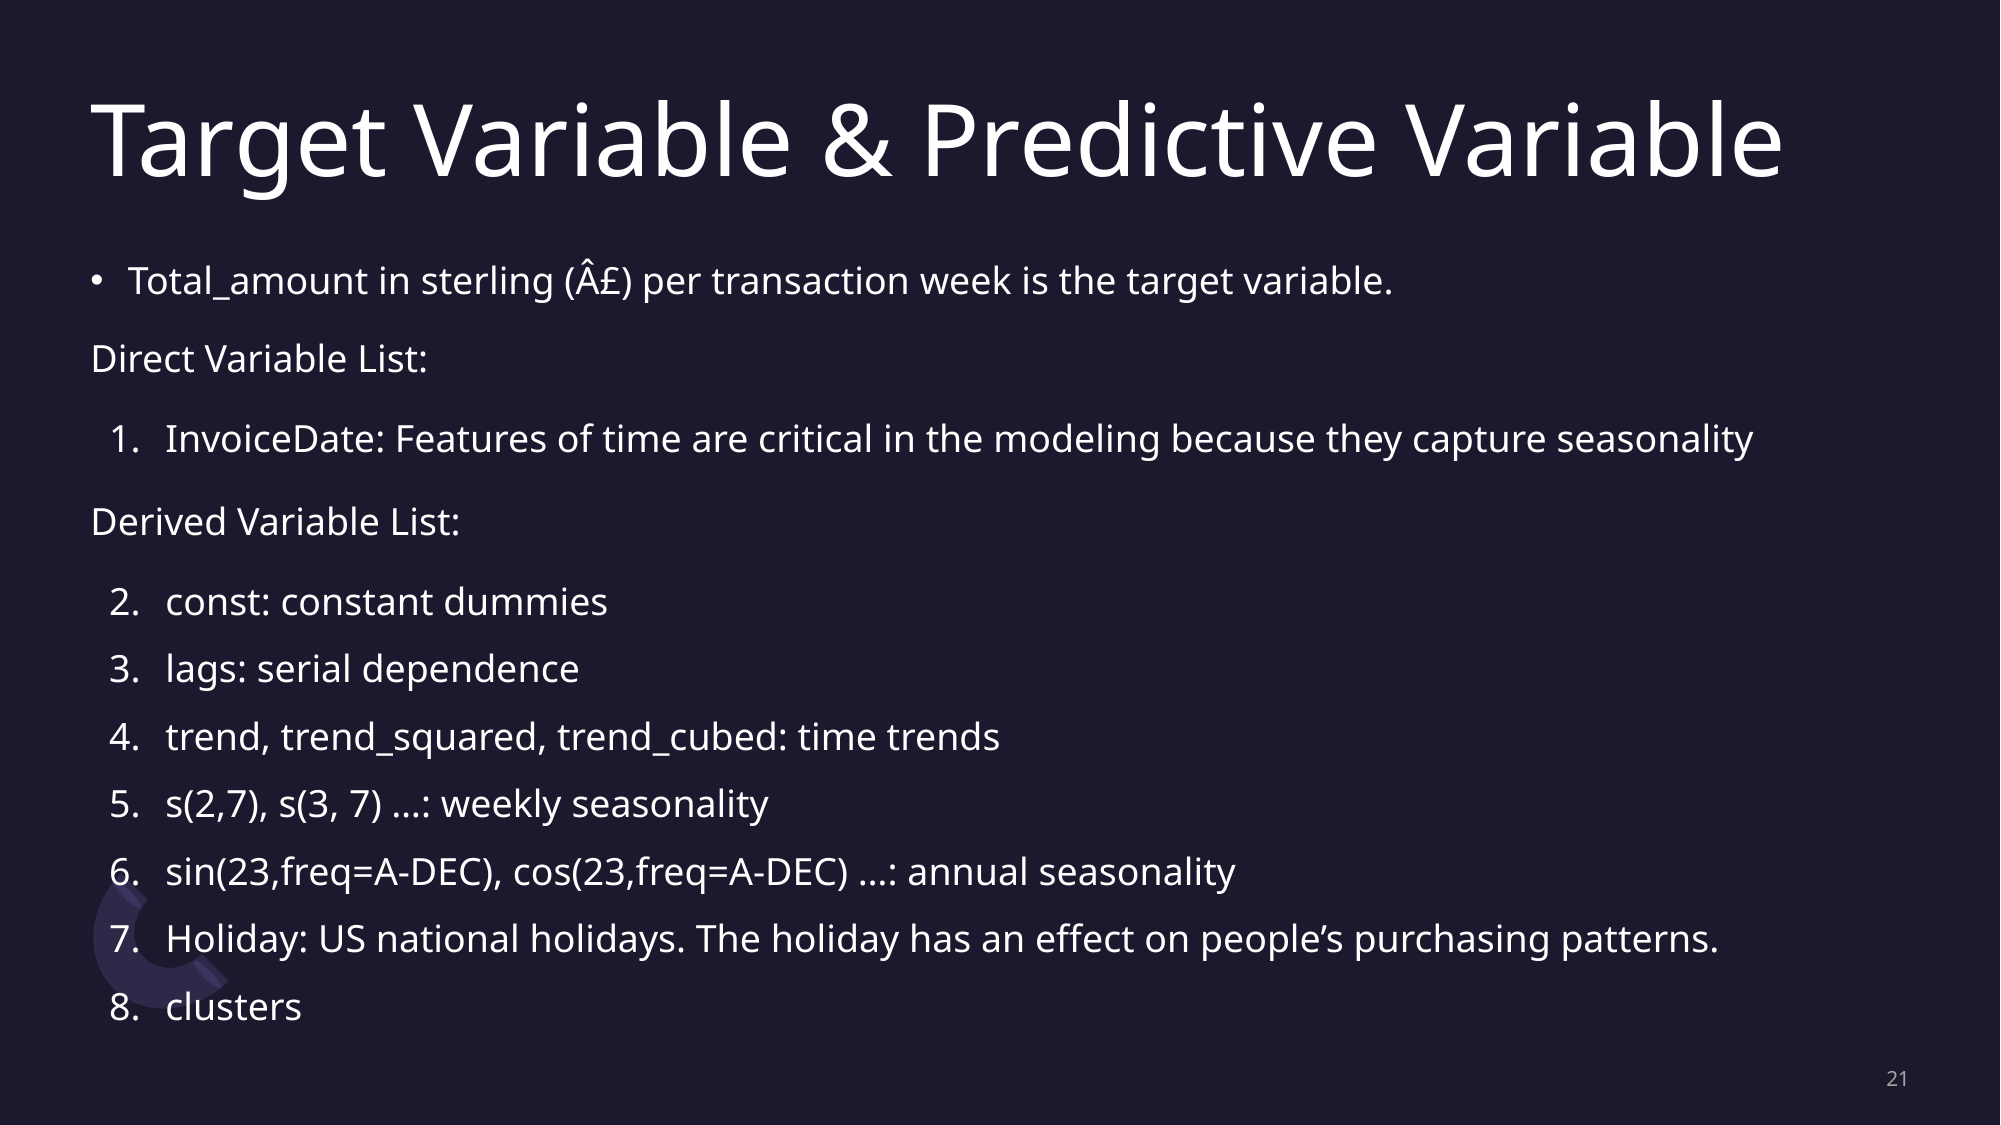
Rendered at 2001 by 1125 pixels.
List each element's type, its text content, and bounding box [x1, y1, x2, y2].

list Total_amount in sterling (Â£) per transaction week is the target variable. Direct Variable List: InvoiceDate: Features of time are critical in the modeling because they capture seasonality Derived Variable List: const: constant dummies lags: serial dependence trend, trend_squared, trend_cubed: time trends s(2,7), s(3, 7) …: weekly seasonality sin(23,freq=A-DEC), cos(23,freq=A-DEC) …: annual seasonality Holiday: US national holidays. The holiday has an effect on people’s purchasing patterns. clusters When we have design ideas, we’ll show them to you right there. [90, 253, 1910, 907]
title Target Variable & Predictive Variable [90, 90, 1910, 253]
slide_number ‹#› [1632, 1067, 1910, 1093]
